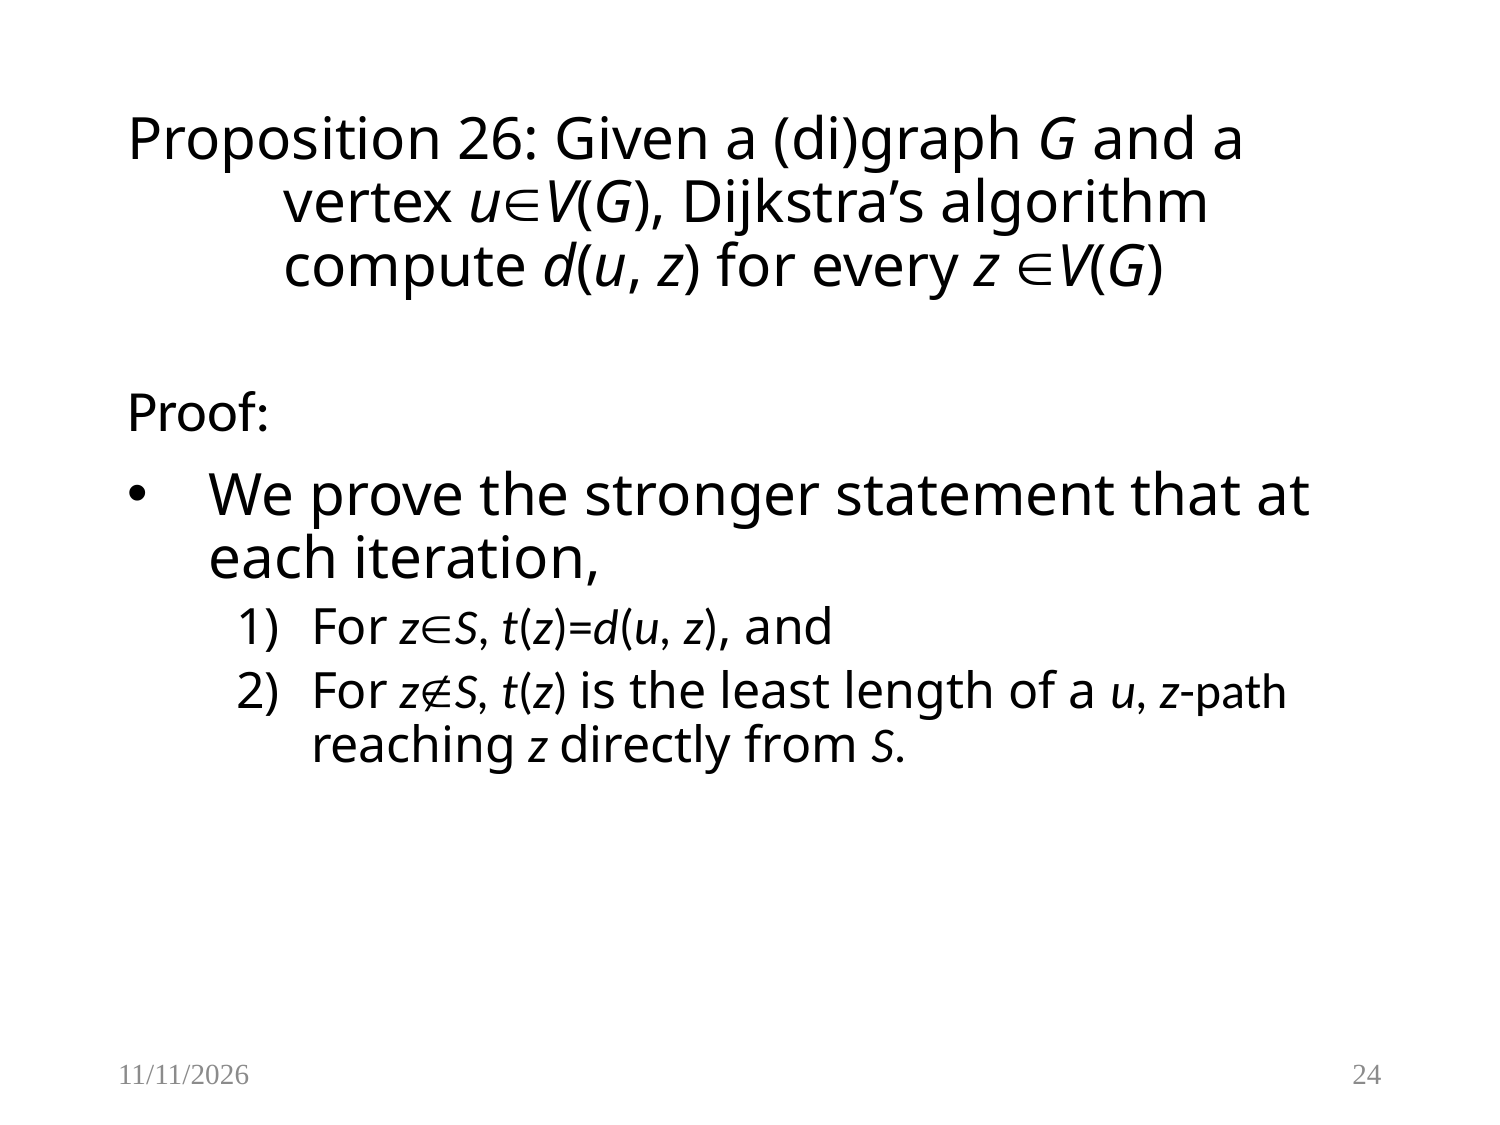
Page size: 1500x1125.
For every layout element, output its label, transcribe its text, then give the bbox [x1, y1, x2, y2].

list Proof: We prove the stronger statement that at each iteration, For zS, t(z)=d(u, z), and For zS, t(z) is the least length of a u, z-path reaching z directly from S. [112, 373, 1388, 1000]
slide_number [103, 1042, 441, 1103]
title Proposition 26: Given a (di)graph G and a vertex uV(G), Dijkstra’s algorithm compute d(u, z) for every z V(G) [112, 99, 1407, 309]
slide_number 24 [1059, 1042, 1397, 1103]
